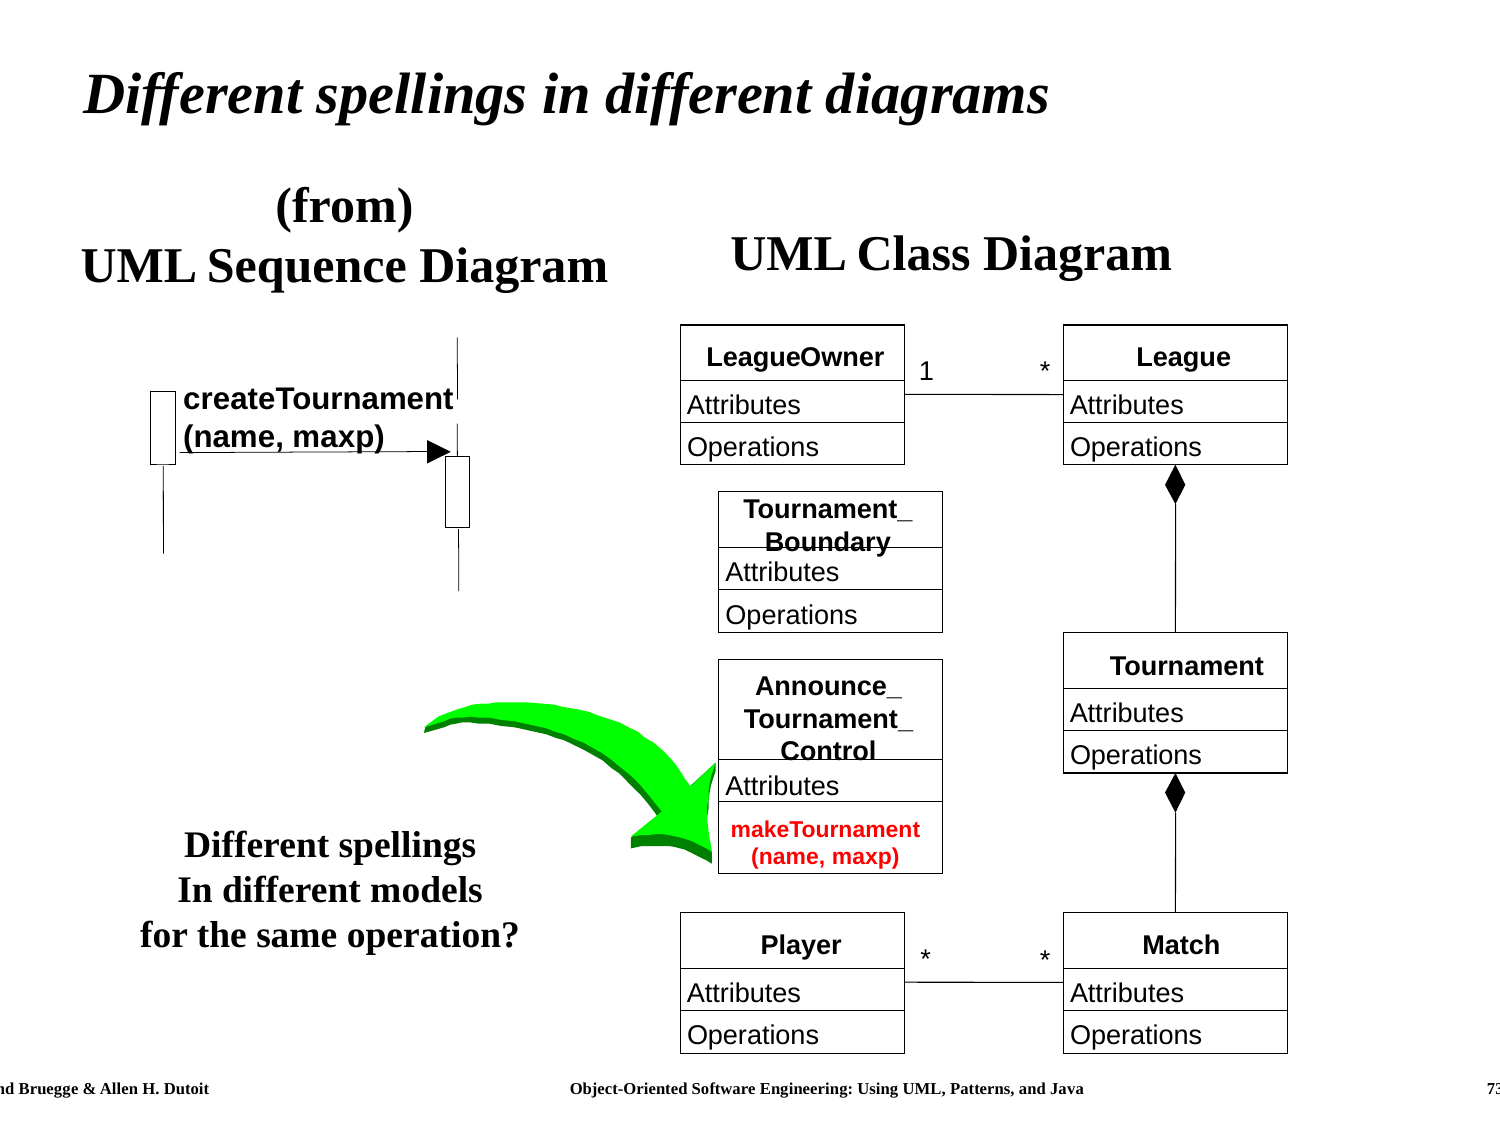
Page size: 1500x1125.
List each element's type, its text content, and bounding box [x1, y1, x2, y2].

text_box UML Class Diagram [715, 212, 1188, 288]
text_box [423, 702, 716, 864]
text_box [149, 337, 469, 592]
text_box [680, 324, 1288, 1054]
text_box (from) UML Sequence Diagram [65, 165, 624, 300]
title Different spellings in different diagrams [68, 36, 1407, 153]
text_box Different spellings In different models for the same operation? [125, 812, 536, 963]
